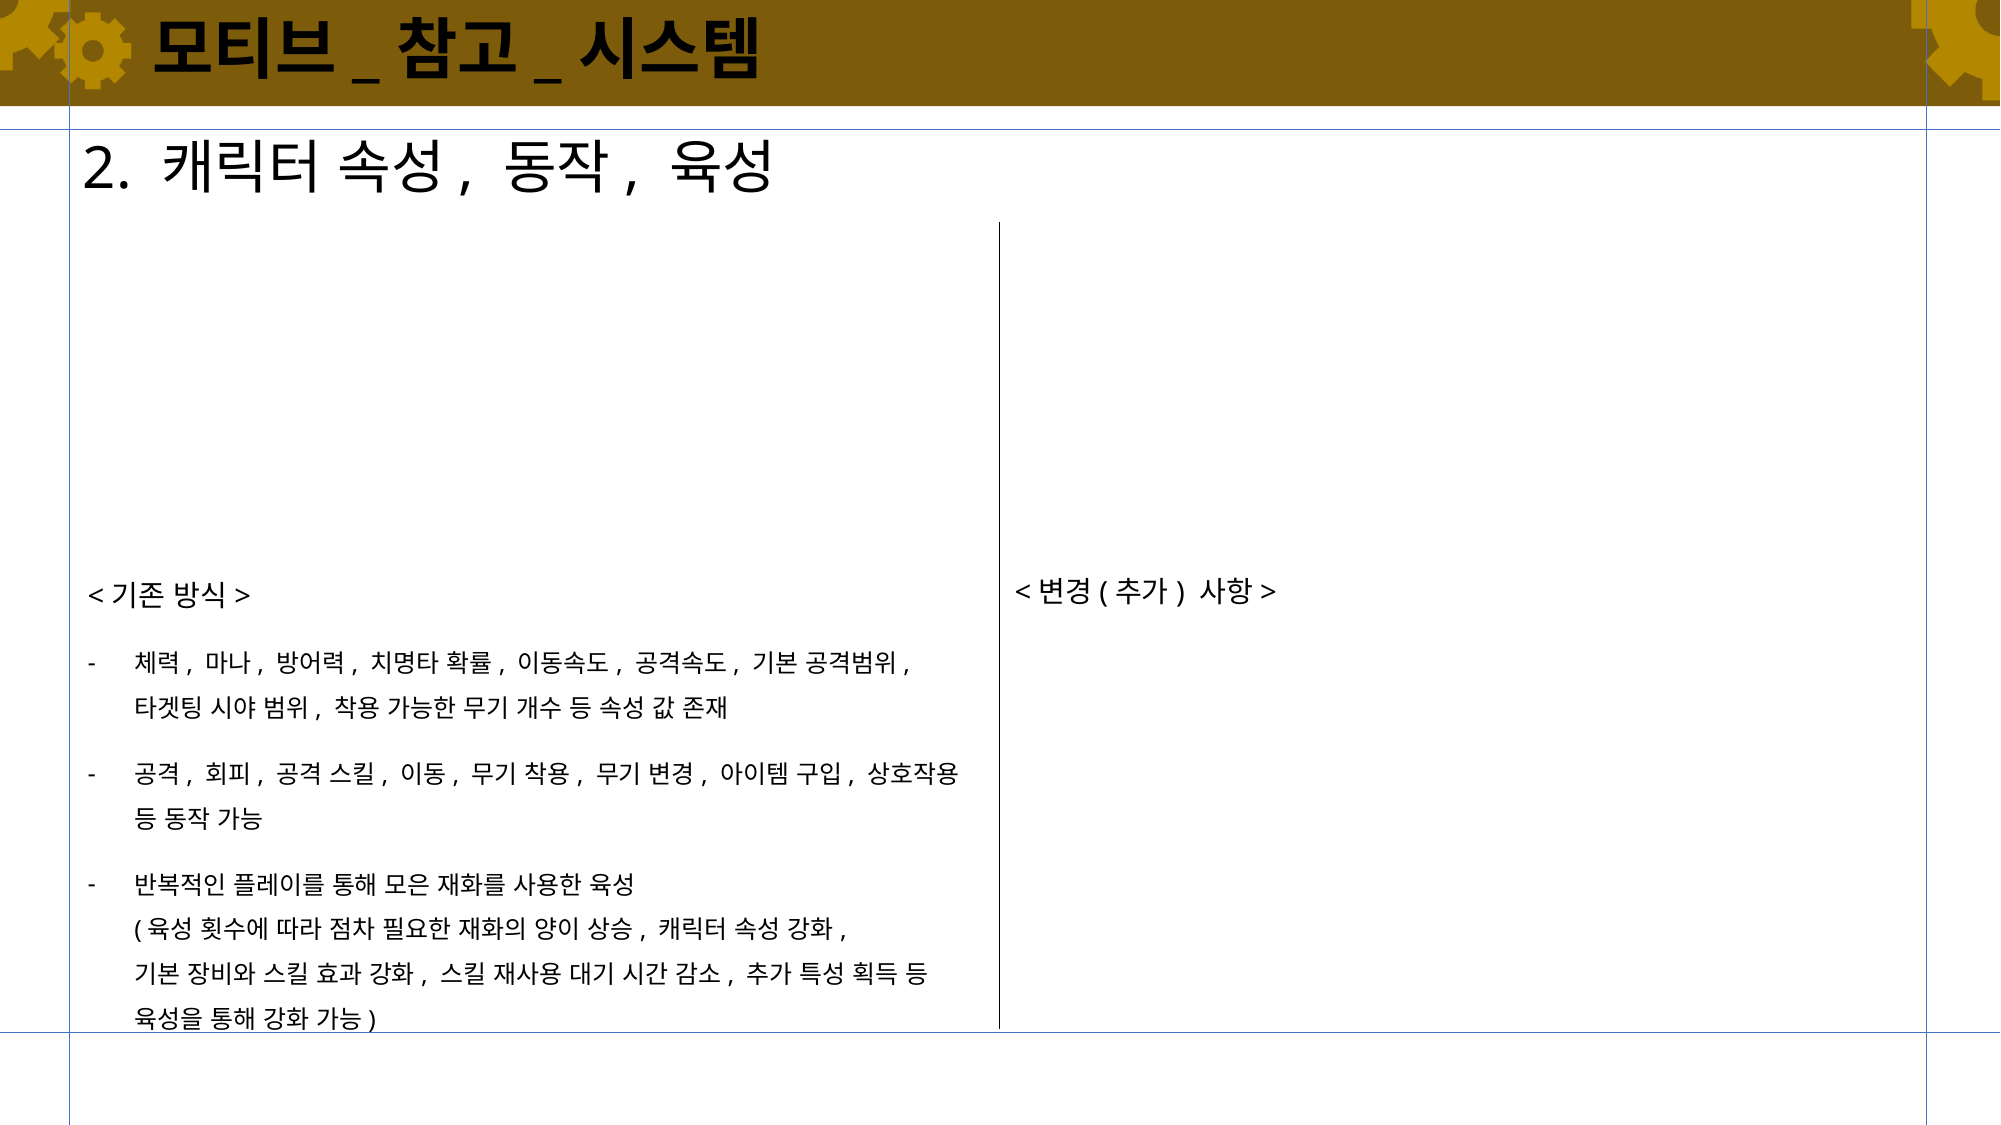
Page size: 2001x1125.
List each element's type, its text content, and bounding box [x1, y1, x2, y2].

list <변경(추가) 사항> [999, 569, 1923, 1029]
title 모티브_참고_시스템 [137, 0, 1863, 104]
list 2. 캐릭터 속성, 동작, 육성 [68, 130, 1923, 223]
list <기존 방식> 체력, 마나, 방어력, 치명타 확률, 이동속도, 공격속도, 기본 공격범위, 타겟팅 시야 범위, 착용 가능한 무기 개수 등 속성 값 존재 공격, 회피, 공격 스킬, 이동, 무기 착용, 무기 변경, 아이템 구입, 상호작용 등 동작 가능 반복적인 플레이를 통해 모은 재화를 사용한 육성 (육성 횟수에 따라 점차 필요한 재화의 양이 상승, 캐릭터 속성 강화, 기본 장비와 스킬 효과 강화, 스킬 재사용 대기 시간 감소, 추가 특성 획득 등 육성을 통해 강화 가능) [72, 569, 996, 1029]
